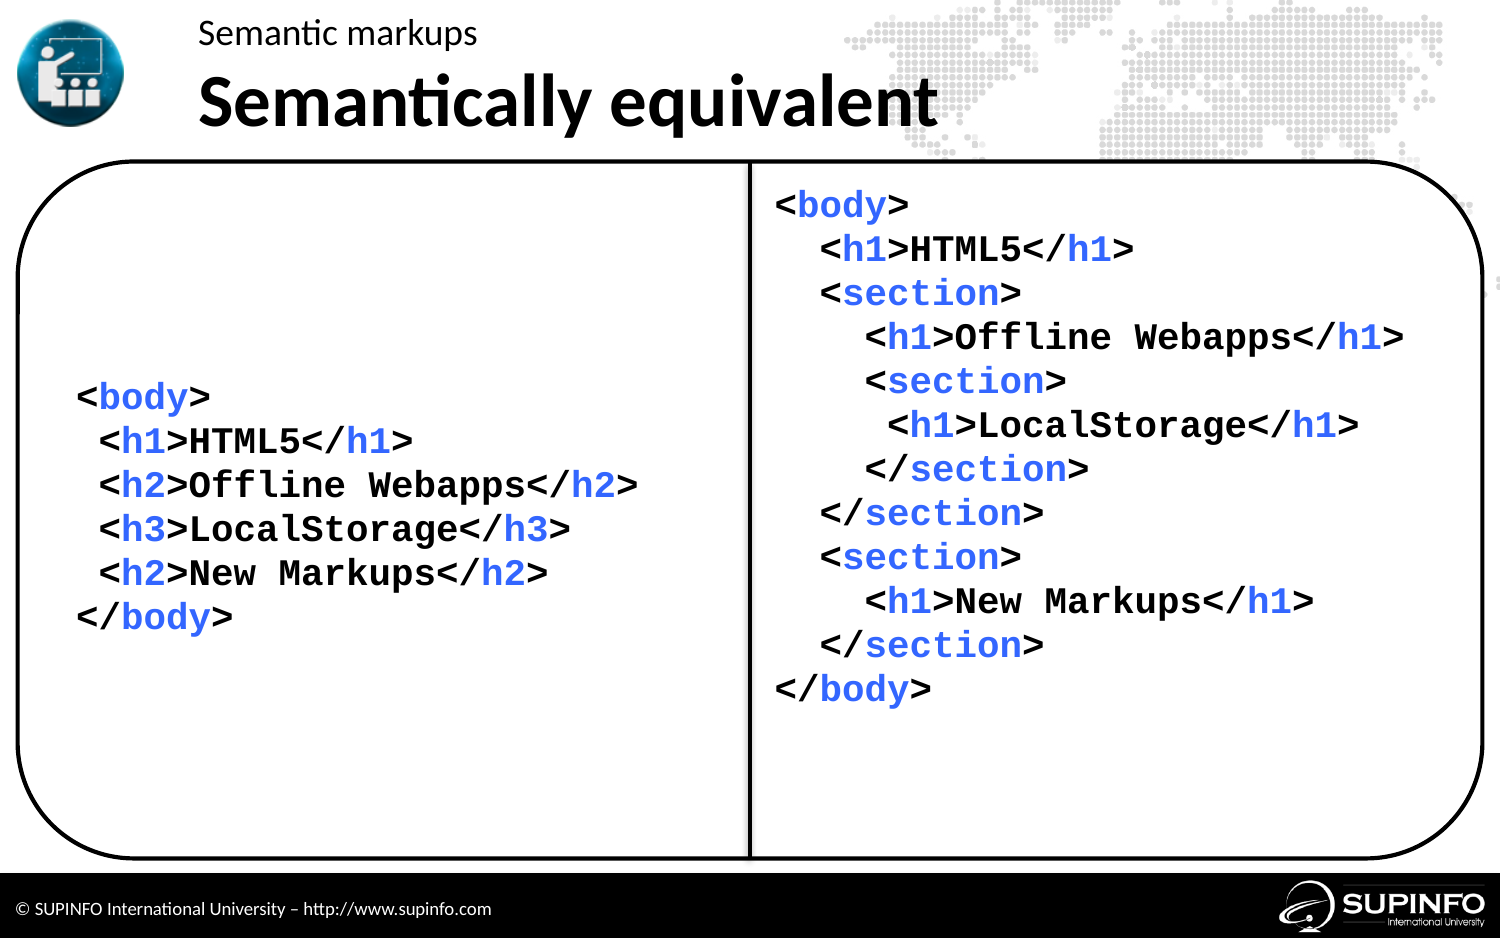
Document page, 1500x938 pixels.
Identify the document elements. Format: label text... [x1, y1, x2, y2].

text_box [17, 161, 1483, 859]
picture [1269, 870, 1494, 938]
text_box [419, 28, 450, 90]
list Semantic markups [183, 0, 1459, 56]
picture [39, 46, 101, 107]
picture [49, 37, 102, 75]
title Semantically equivalent [183, 56, 1459, 138]
picture [17, 19, 125, 127]
picture [844, 0, 1500, 327]
